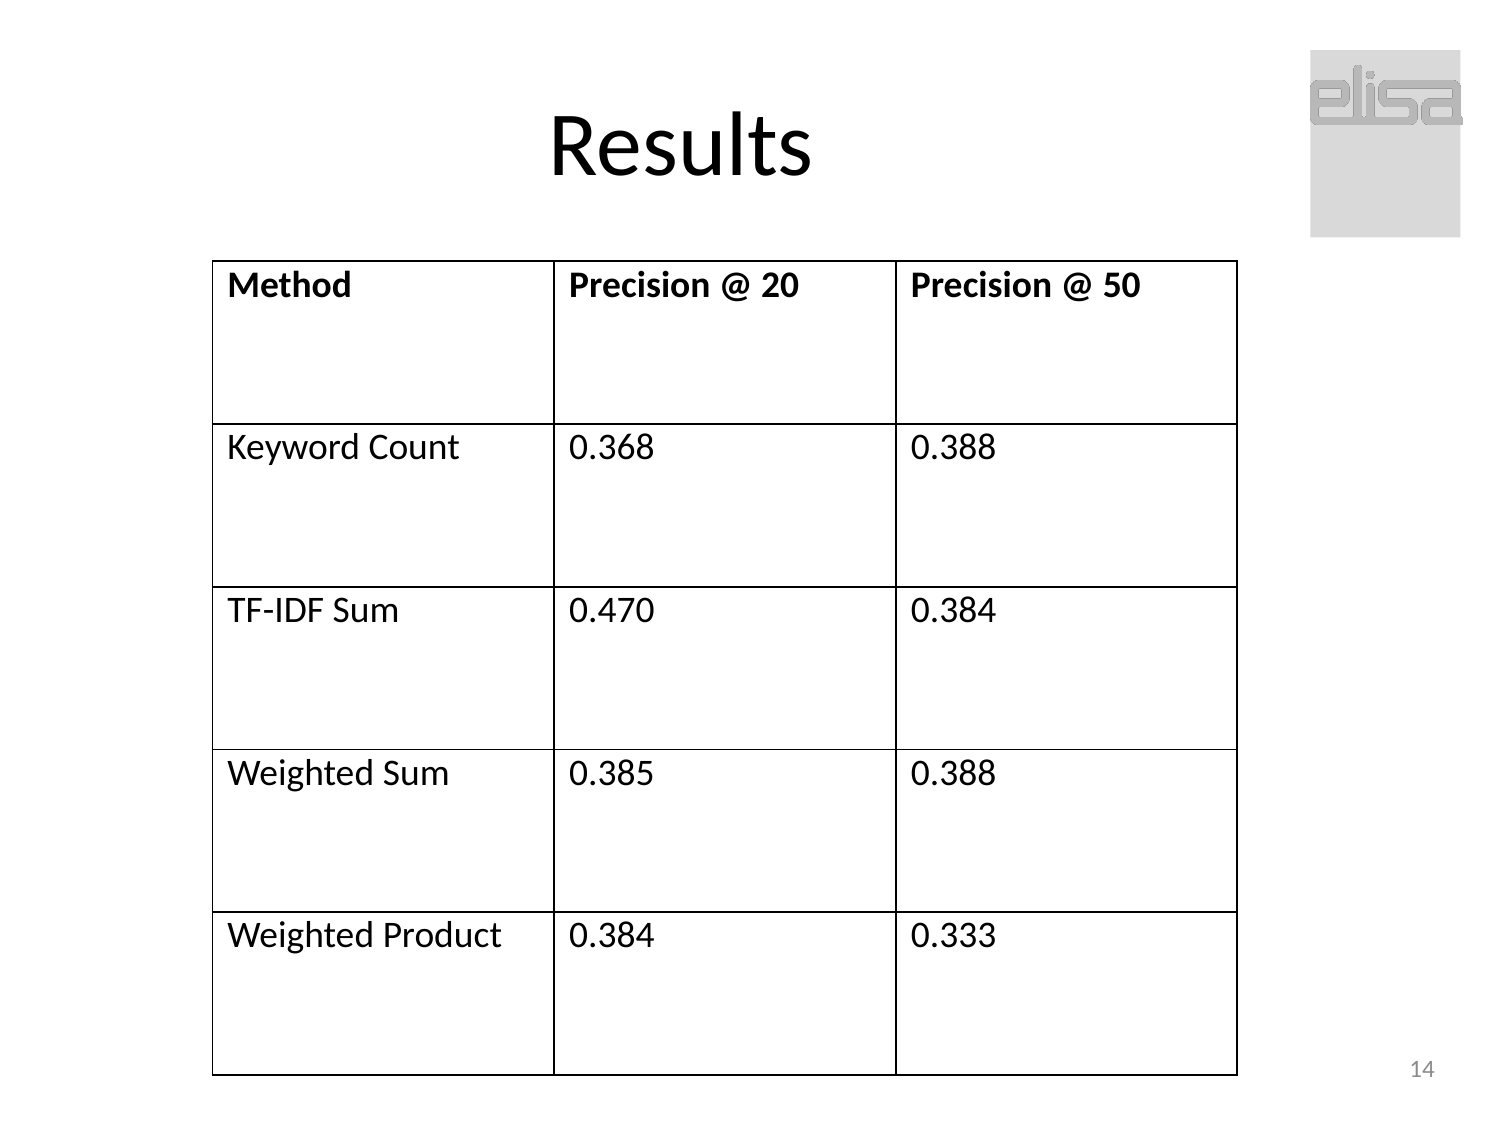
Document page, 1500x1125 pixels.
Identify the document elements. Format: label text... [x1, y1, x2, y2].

table_cell 0.388 [897, 425, 1236, 586]
table_cell 0.470 [555, 588, 895, 749]
table_cell 0.368 [555, 425, 895, 586]
slide_number 14 [1200, 1037, 1450, 1098]
table_cell 0.385 [555, 750, 895, 911]
picture [1310, 65, 1463, 125]
table_cell Weighted Product [213, 913, 553, 1074]
title Results [75, 45, 1288, 233]
table_header Method [213, 262, 553, 423]
table_cell 0.333 [897, 913, 1236, 1074]
table_cell 0.384 [897, 588, 1236, 749]
table_cell TF-IDF Sum [213, 588, 553, 749]
table_cell 0.388 [897, 750, 1236, 911]
table_cell Keyword Count [213, 425, 553, 586]
table_cell 0.384 [555, 913, 895, 1074]
table_cell Weighted Sum [213, 750, 553, 911]
table_header Precision @ 50 [897, 262, 1236, 423]
table_header Precision @ 20 [555, 262, 895, 423]
